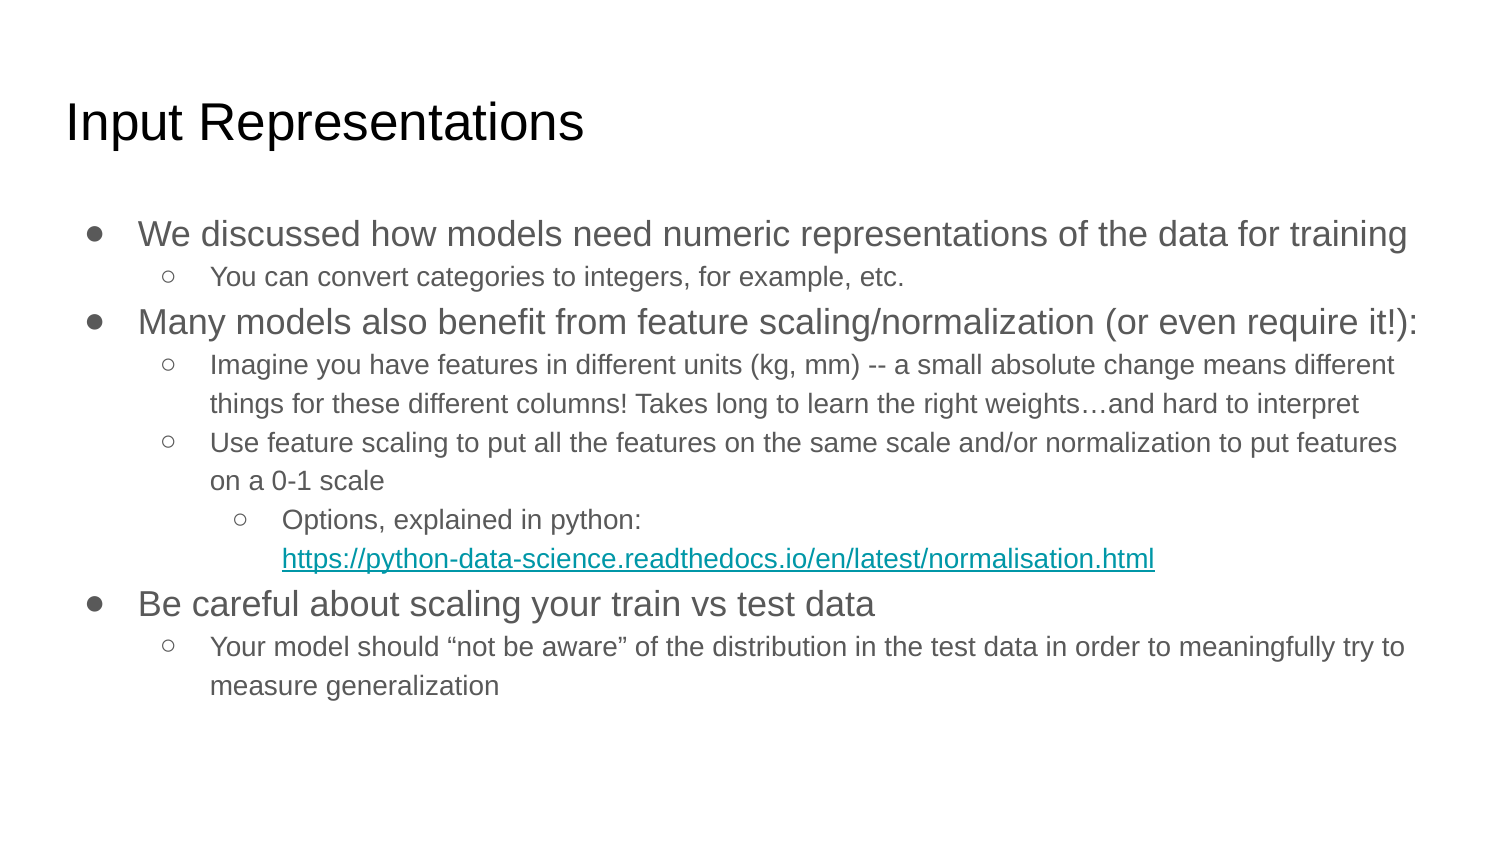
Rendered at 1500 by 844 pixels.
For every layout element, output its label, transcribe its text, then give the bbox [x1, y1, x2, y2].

text_box We discussed how models need numeric representations of the data for training You can convert categories to integers, for example, etc. Many models also benefit from feature scaling/normalization (or even require it!): Imagine you have features in different units (kg, mm) -- a small absolute change means different things for these different columns! Takes long to learn the right weights…and hard to interpret Use feature scaling to put all the features on the same scale and/or normalization to put features on a 0-1 scale Options, explained in python: https://python-data-science.readthedocs.io/en/latest/normalisation.html Be careful about scaling your train vs test data Your model should “not be aware” of the distribution in the test data in order to meaningfully try to measure generalization [51, 189, 1449, 831]
text_box Input Representations [51, 72, 1449, 167]
